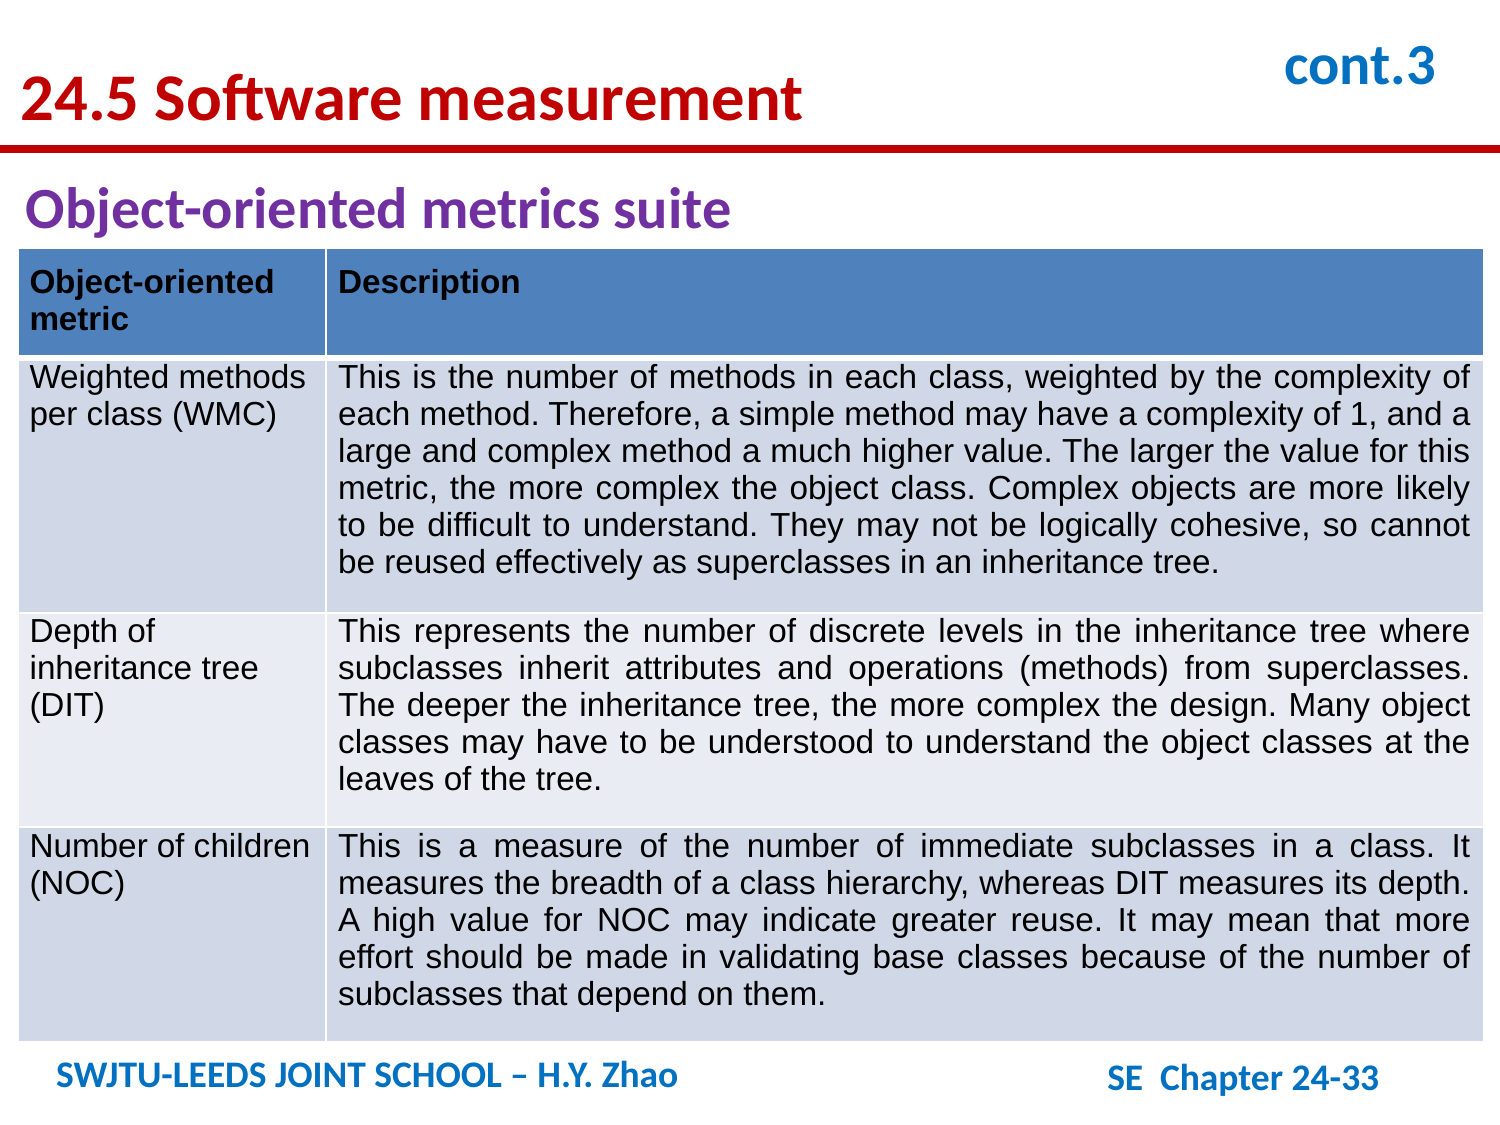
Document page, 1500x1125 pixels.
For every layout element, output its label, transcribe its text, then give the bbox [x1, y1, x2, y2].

text_box cont.3 [1269, 30, 1495, 104]
table_header Object-oriented metric [19, 249, 325, 355]
table_cell Number of children (NOC) [19, 828, 325, 1041]
table_cell This represents the number of discrete levels in the inheritance tree where subclasses inherit attributes and operations (methods) from superclasses. The deeper the inheritance tree, the more complex the design. Many object classes may have to be understood to understand the object classes at the leaves of the tree. [327, 614, 1483, 826]
table_header Description [327, 249, 1483, 355]
text_box Object-oriented metrics suite [11, 162, 747, 248]
text_box 24.5 Software measurement [5, 30, 1117, 142]
table_cell This is a measure of the number of immediate subclasses in a class. It measures the breadth of a class hierarchy, whereas DIT measures its depth. A high value for NOC may indicate greater reuse. It may mean that more effort should be made in validating base classes because of the number of subclasses that depend on them. [327, 828, 1483, 1041]
table_cell Weighted methods per class (WMC) [19, 361, 325, 612]
table_cell This is the number of methods in each class, weighted by the complexity of each method. Therefore, a simple method may have a complexity of 1, and a large and complex method a much higher value. The larger the value for this metric, the more complex the object class. Complex objects are more likely to be difficult to understand. They may not be logically cohesive, so cannot be reused effectively as superclasses in an inheritance tree. [327, 361, 1483, 612]
slide_number SE Chapter 24-33 [1092, 1045, 1484, 1106]
footer SWJTU-LEEDS JOINT SCHOOL – H.Y. Zhao [41, 1043, 988, 1103]
table_cell Depth of inheritance tree (DIT) [19, 614, 325, 826]
